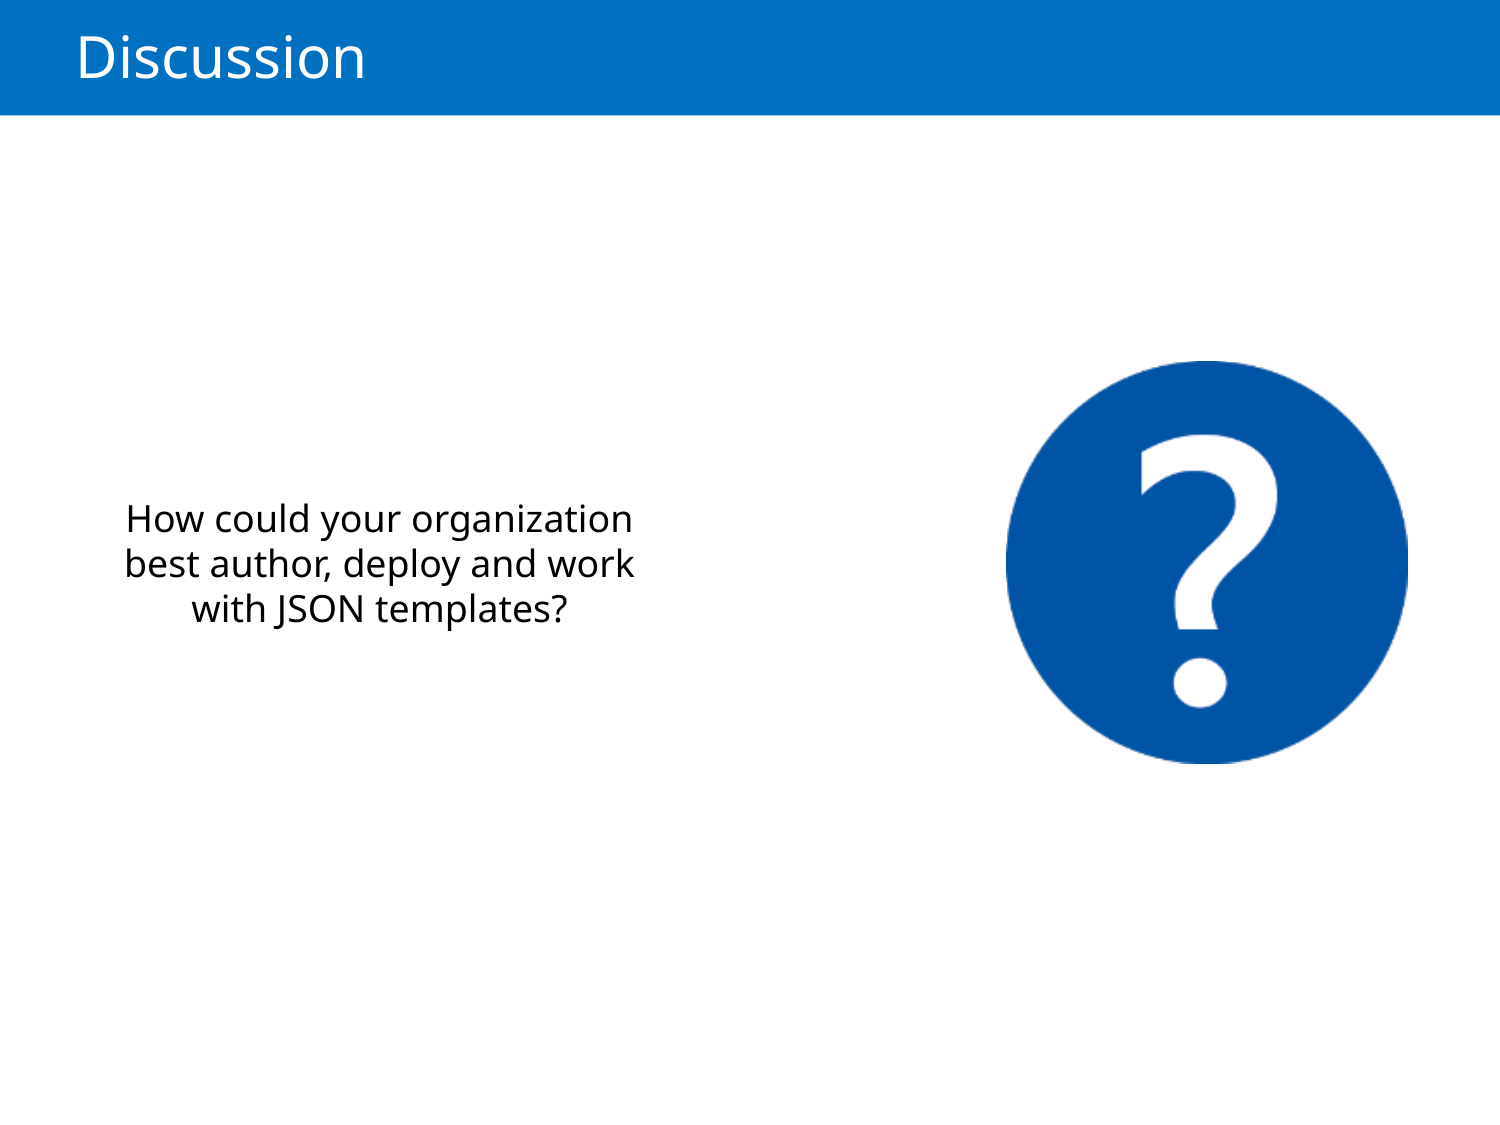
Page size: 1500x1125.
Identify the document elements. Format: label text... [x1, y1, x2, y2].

title Discussion [75, 0, 1351, 122]
picture [1005, 361, 1409, 764]
text_box How could your organization best author, deploy and work with JSON templates? [92, 201, 668, 924]
